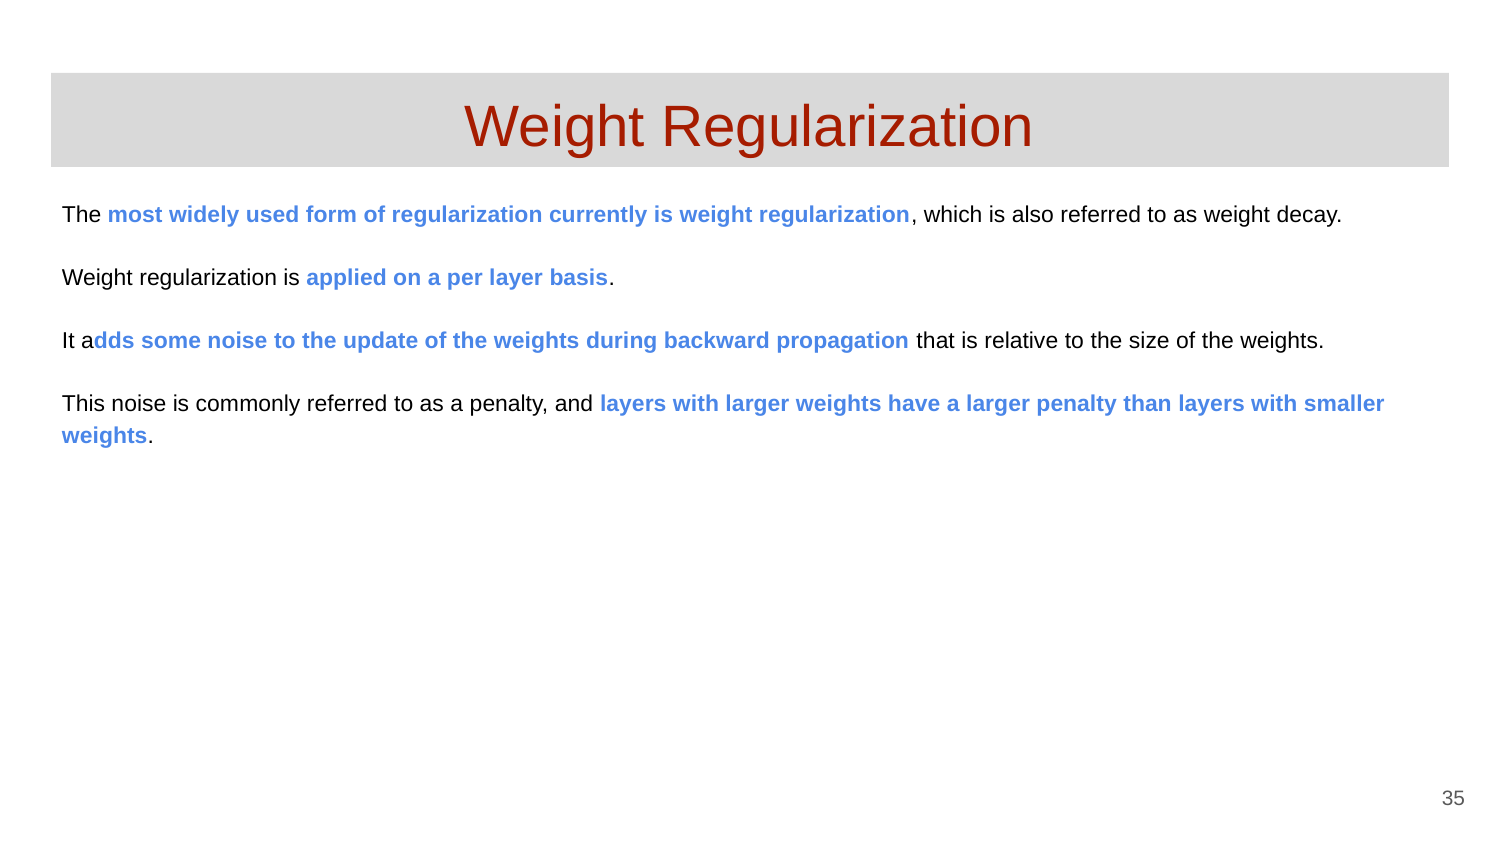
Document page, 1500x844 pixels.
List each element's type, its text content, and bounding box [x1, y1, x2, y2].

text_box The most widely used form of regularization currently is weight regularization, which is also referred to as weight decay. Weight regularization is applied on a per layer basis. It adds some noise to the update of the weights during backward propagation that is relative to the size of the weights. This noise is commonly referred to as a penalty, and layers with larger weights have a larger penalty than layers with smaller weights. [46, 180, 1454, 539]
title Weight Regularization [51, 72, 1449, 167]
slide_number ‹#› [1389, 764, 1480, 830]
